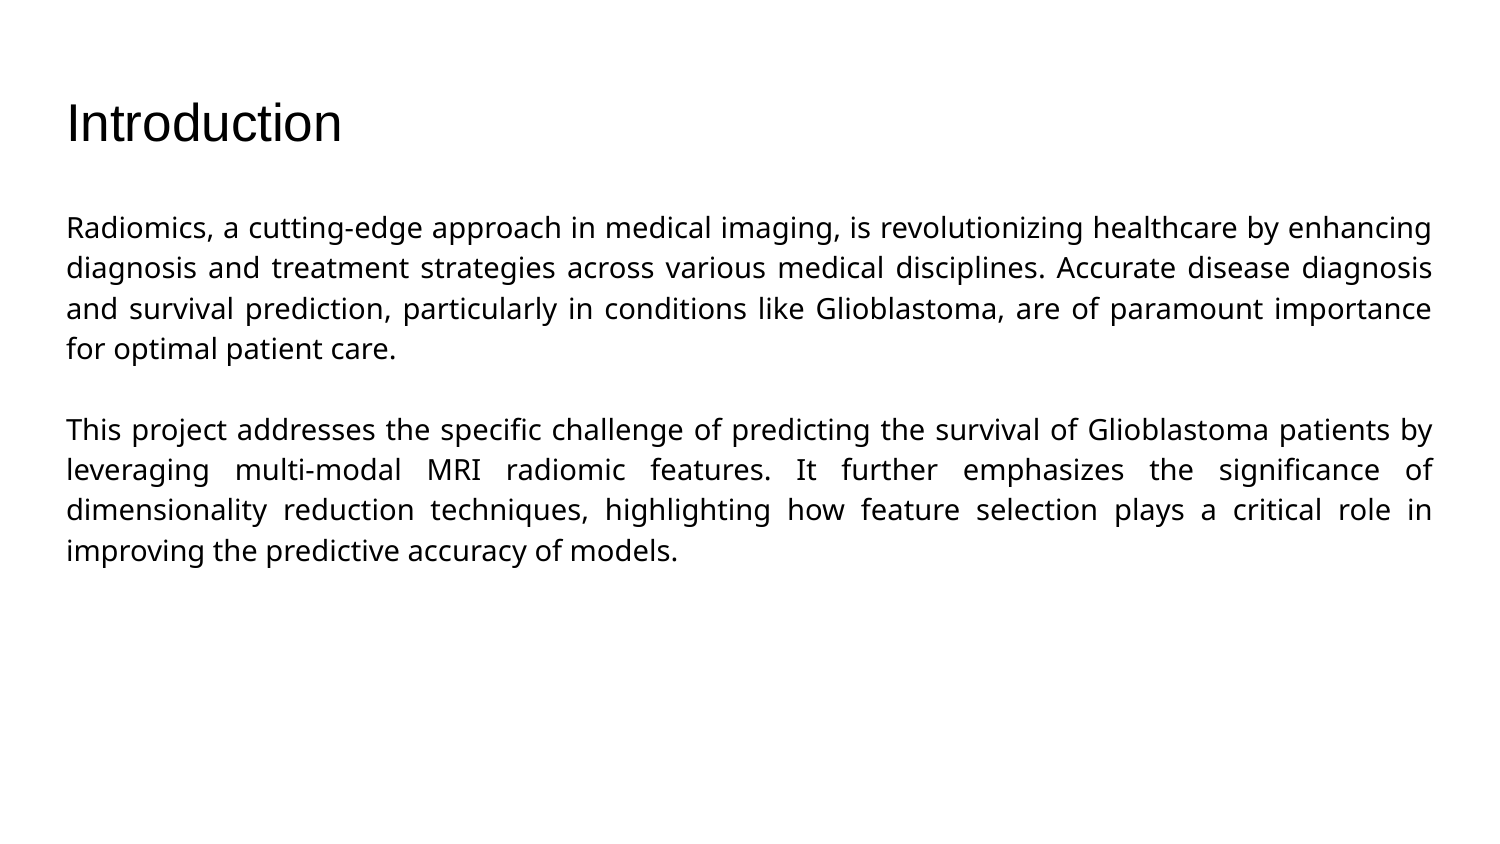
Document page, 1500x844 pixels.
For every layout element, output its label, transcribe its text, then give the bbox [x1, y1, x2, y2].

list Radiomics, a cutting-edge approach in medical imaging, is revolutionizing healthcare by enhancing diagnosis and treatment strategies across various medical disciplines. Accurate disease diagnosis and survival prediction, particularly in conditions like Glioblastoma, are of paramount importance for optimal patient care. This project addresses the specific challenge of predicting the survival of Glioblastoma patients by leveraging multi-modal MRI radiomic features. It further emphasizes the significance of dimensionality reduction techniques, highlighting how feature selection plays a critical role in improving the predictive accuracy of models. [51, 189, 1449, 750]
title Introduction [51, 72, 1449, 167]
